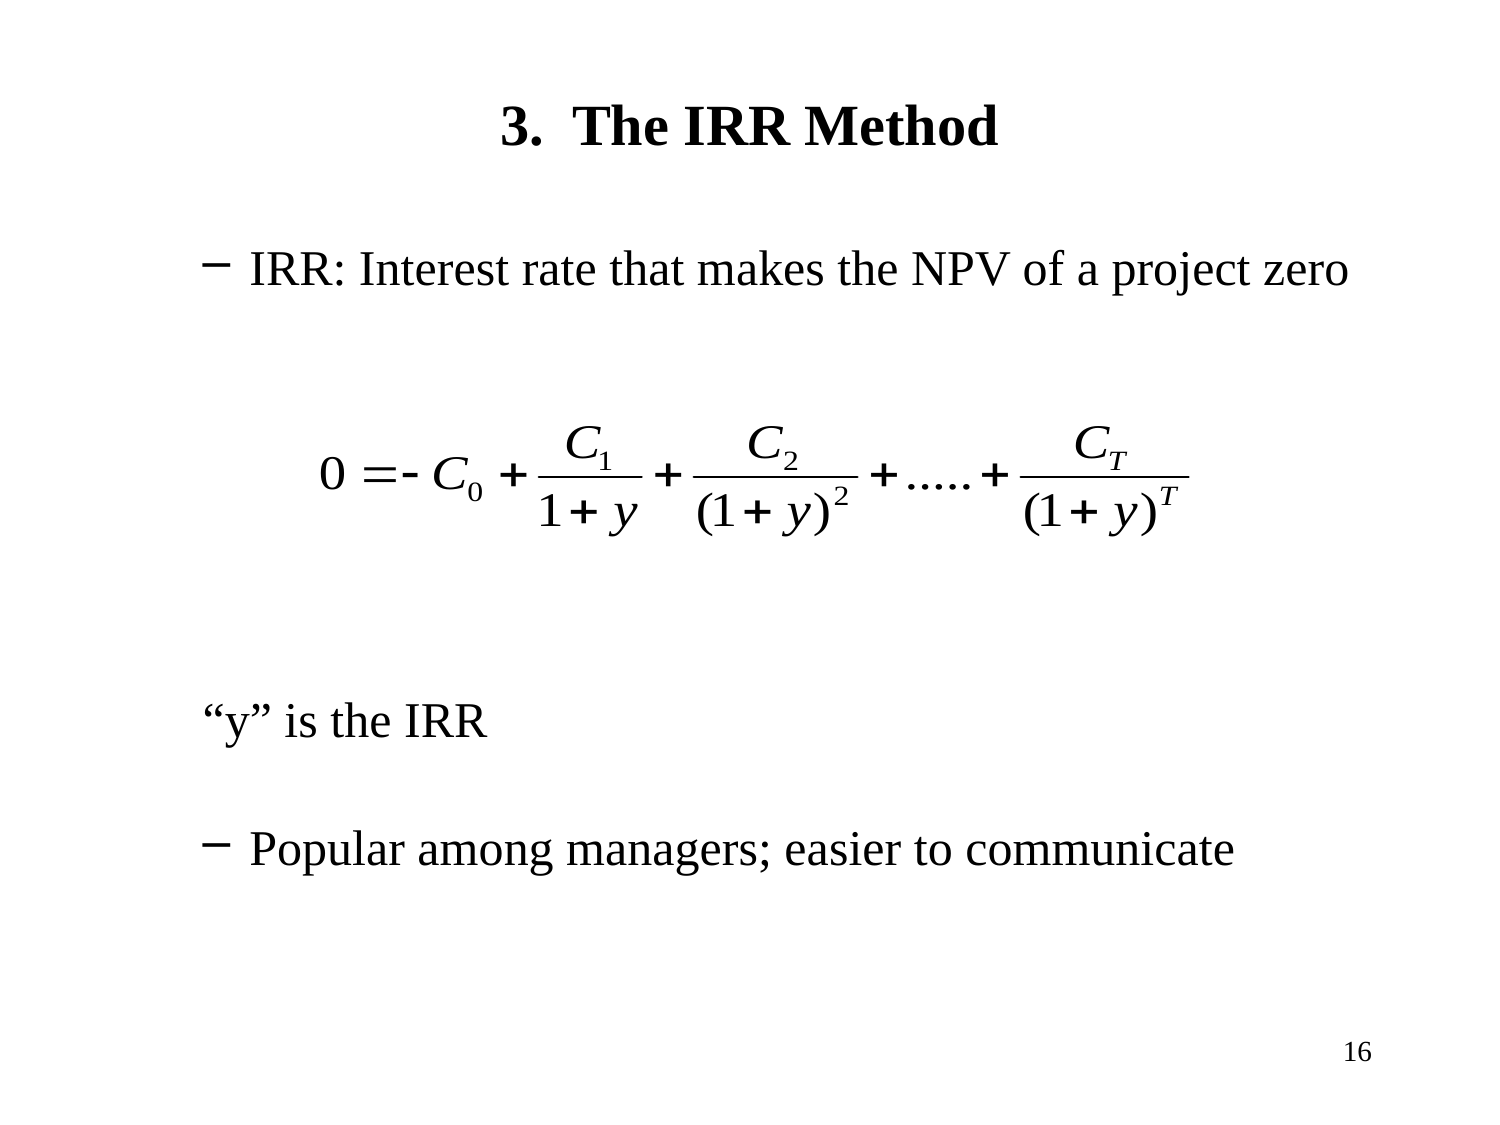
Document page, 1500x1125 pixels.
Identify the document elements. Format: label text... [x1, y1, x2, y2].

slide_number 16 [1074, 1024, 1388, 1101]
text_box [311, 412, 1202, 546]
list 3. The IRR Method IRR: Interest rate that makes the NPV of a project zero “y” is the IRR Popular among managers; easier to communicate [112, 87, 1388, 763]
